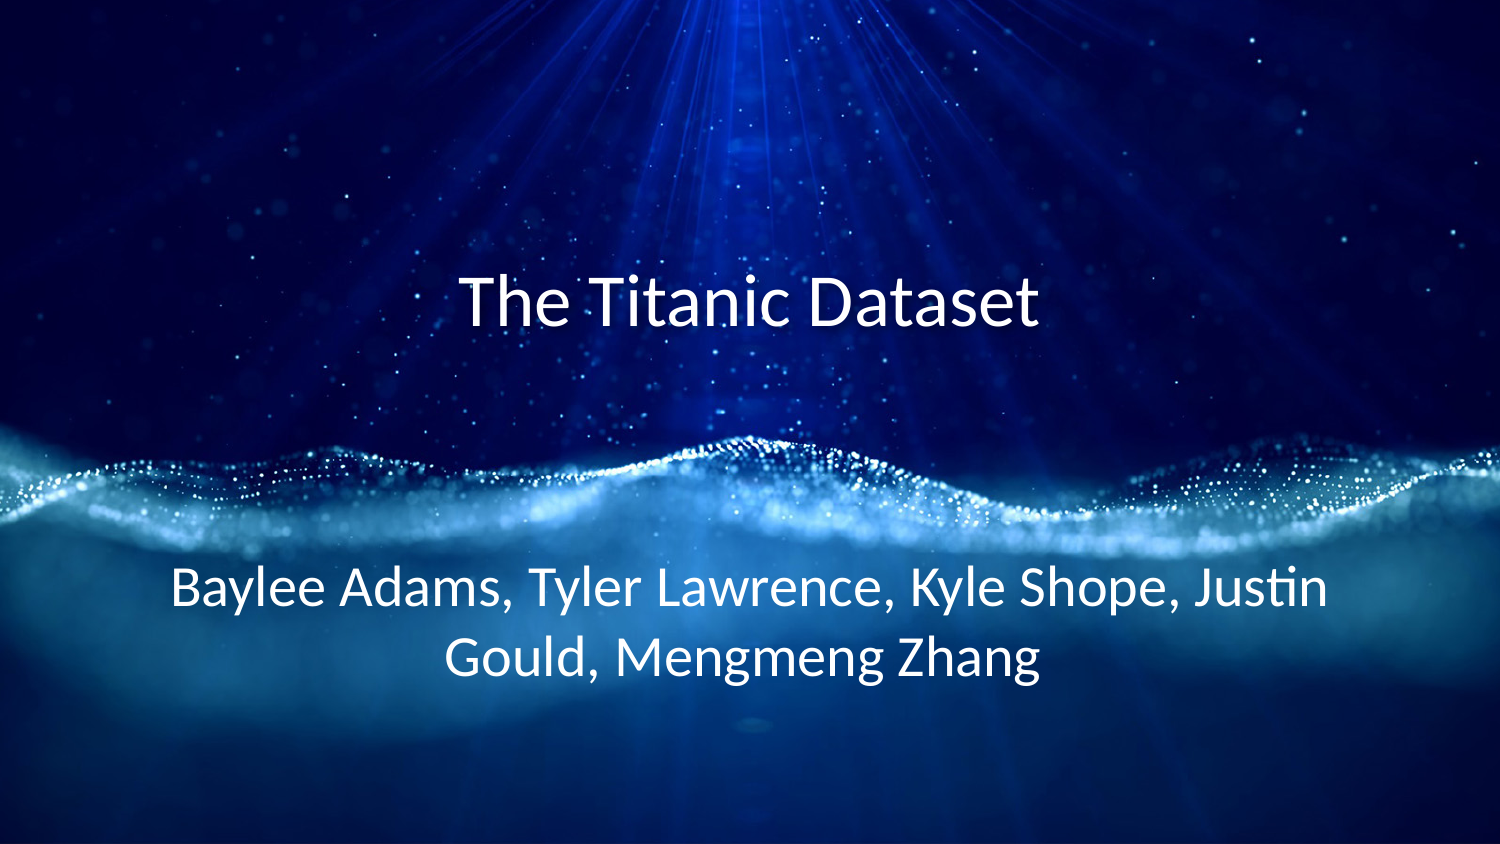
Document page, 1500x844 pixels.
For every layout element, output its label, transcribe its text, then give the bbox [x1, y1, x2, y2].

title The Titanic Dataset [98, 196, 1402, 397]
subtitle Baylee Adams, Tyler Lawrence, Kyle Shope, Justin Gould, Mengmeng Zhang [98, 540, 1402, 746]
picture [0, 0, 1500, 844]
